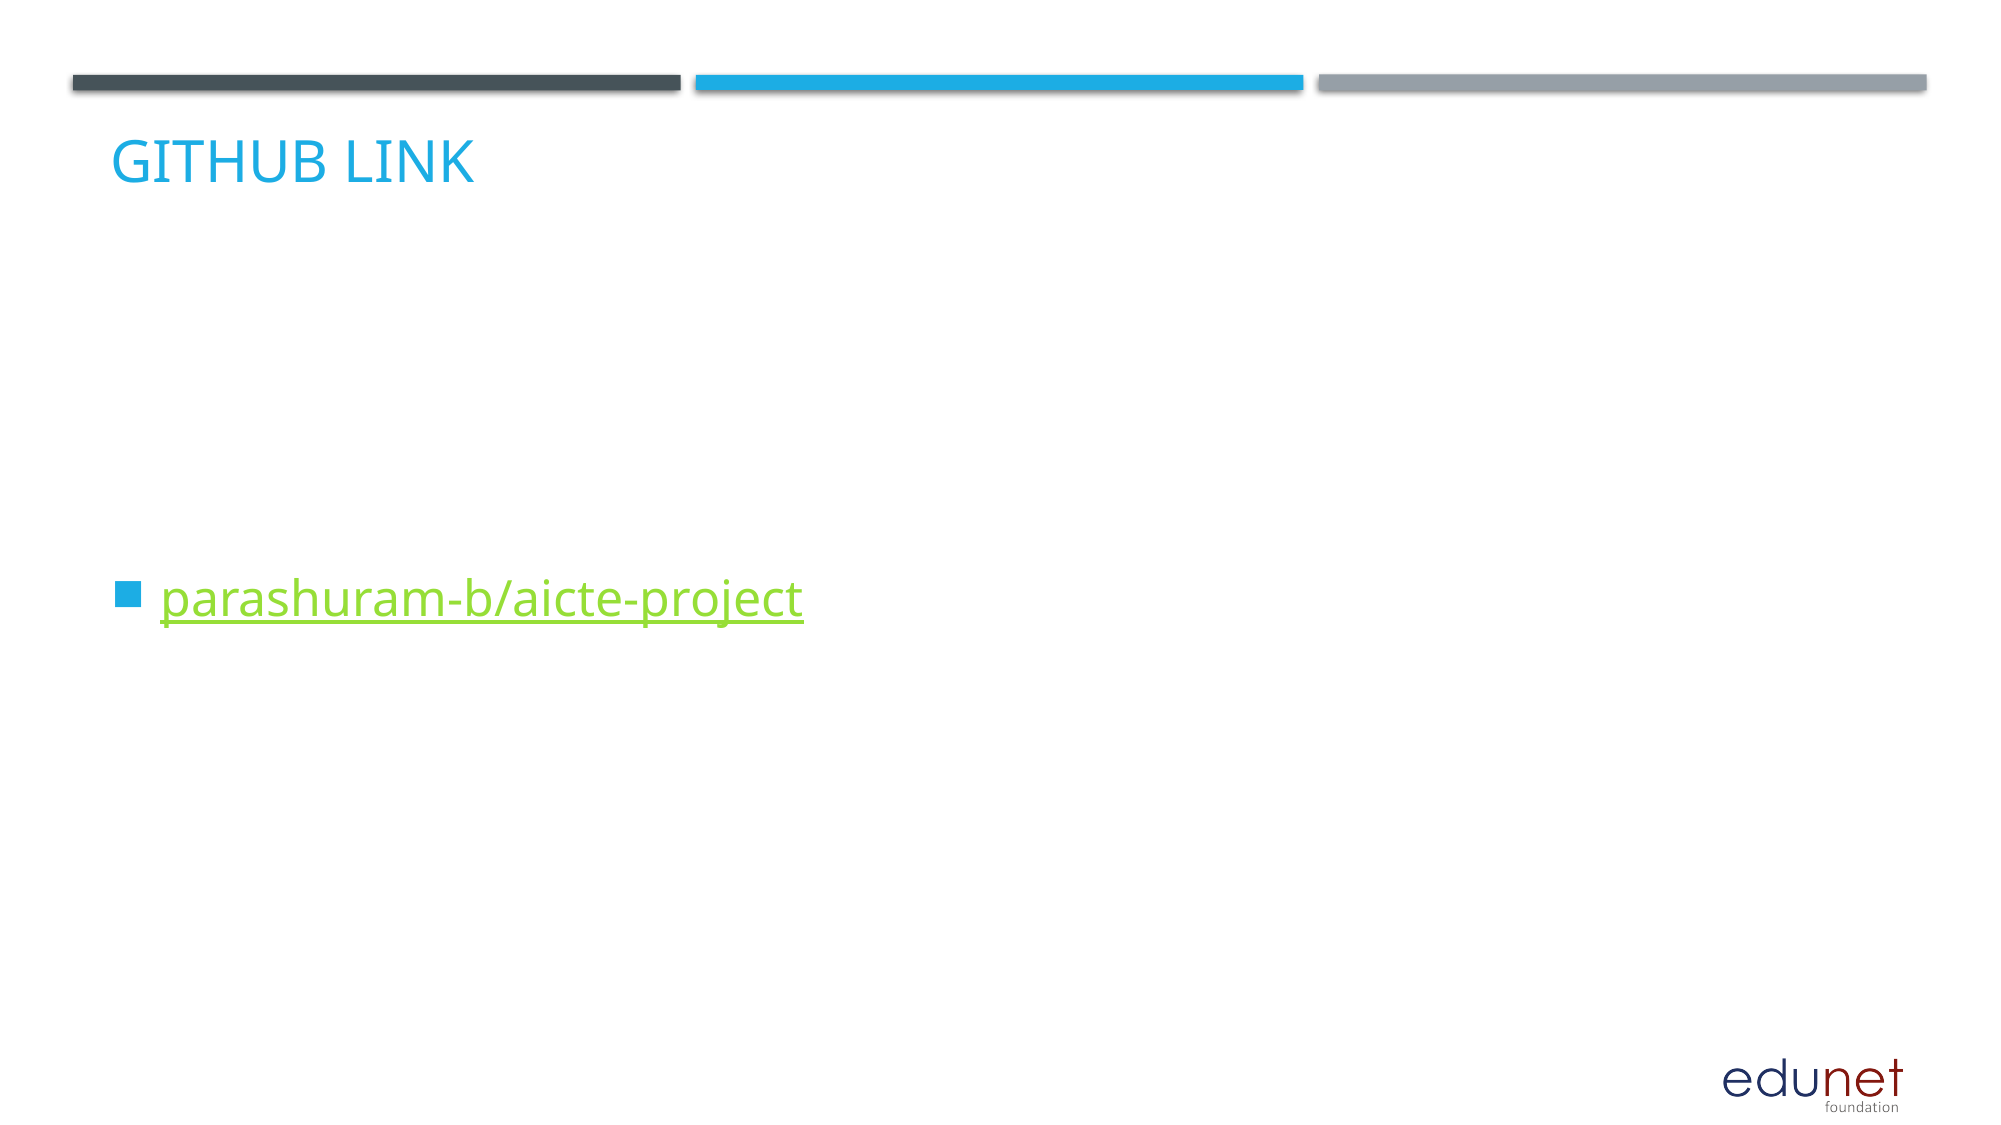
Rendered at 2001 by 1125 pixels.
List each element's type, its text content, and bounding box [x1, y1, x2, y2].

picture [1719, 1056, 1905, 1116]
list parashuram-b/aicte-project [95, 213, 1905, 981]
title GitHub Link [95, 115, 1905, 203]
